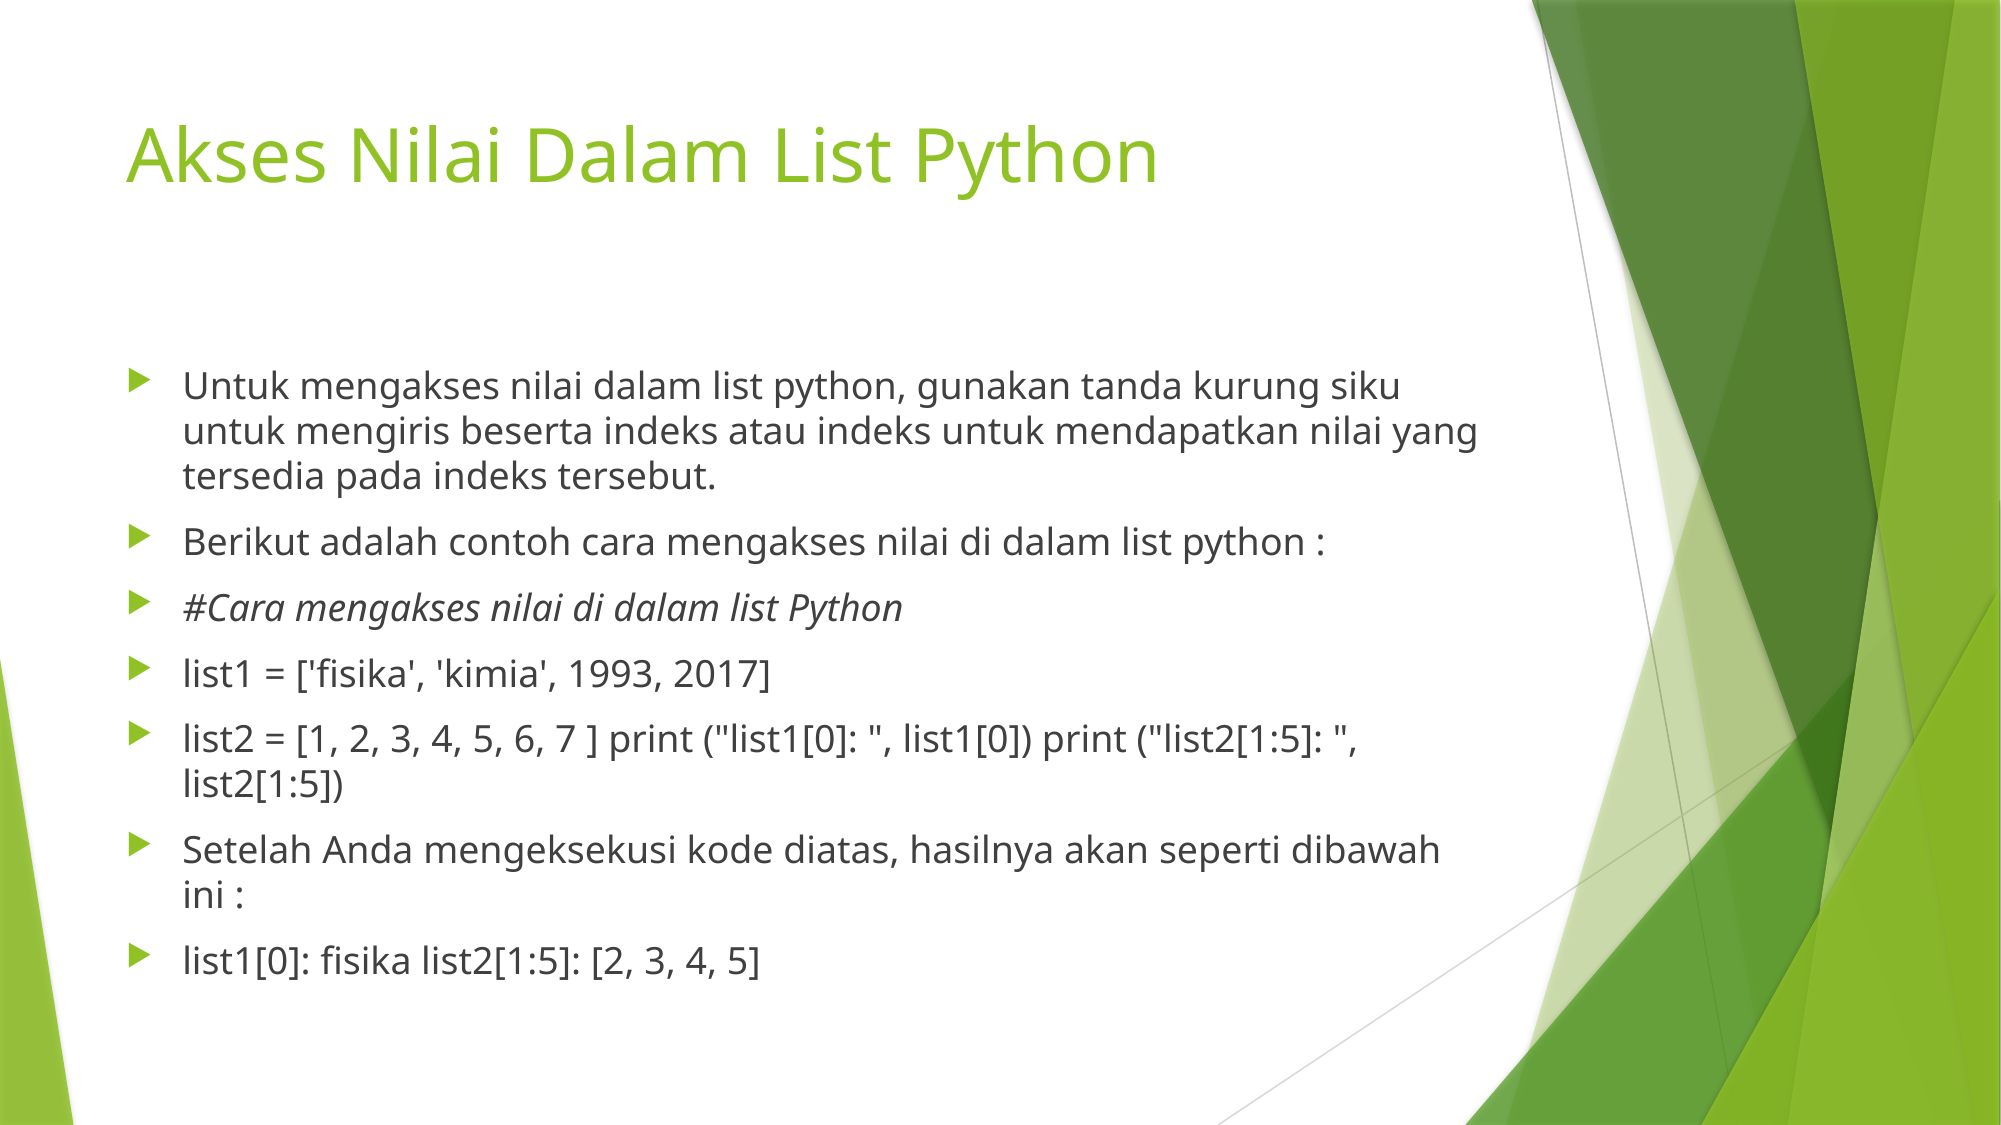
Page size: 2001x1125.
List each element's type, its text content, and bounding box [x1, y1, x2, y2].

list Untuk mengakses nilai dalam list python, gunakan tanda kurung siku untuk mengiris beserta indeks atau indeks untuk mendapatkan nilai yang tersedia pada indeks tersebut. Berikut adalah contoh cara mengakses nilai di dalam list python : #Cara mengakses nilai di dalam list Python list1 = ['fisika', 'kimia', 1993, 2017] list2 = [1, 2, 3, 4, 5, 6, 7 ] print ("list1[0]: ", list1[0]) print ("list2[1:5]: ", list2[1:5]) Setelah Anda mengeksekusi kode diatas, hasilnya akan seperti dibawah ini : list1[0]: fisika list2[1:5]: [2, 3, 4, 5] [111, 354, 1522, 992]
title Akses Nilai Dalam List Python [111, 99, 1522, 317]
